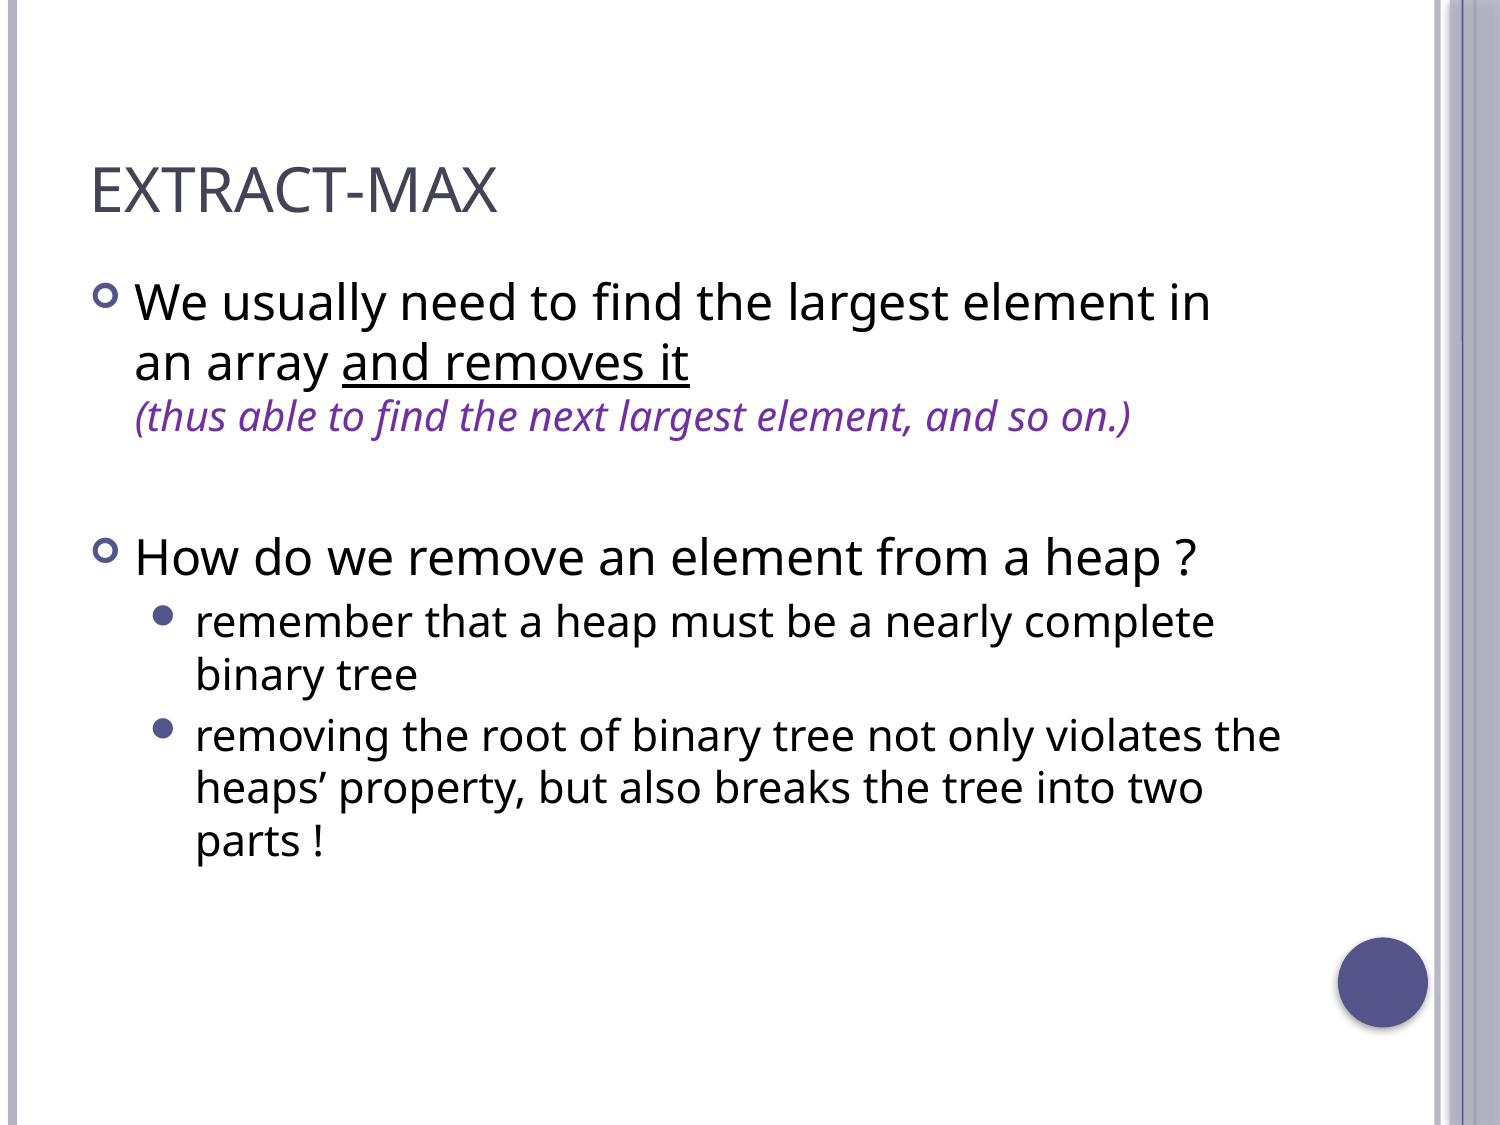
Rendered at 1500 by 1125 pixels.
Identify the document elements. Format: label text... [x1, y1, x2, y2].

title EXTRACT-MAX [75, 45, 1300, 233]
list We usually need to find the largest element in an array and removes it (thus able to find the next largest element, and so on.) How do we remove an element from a heap ? remember that a heap must be a nearly complete binary tree removing the root of binary tree not only violates the heaps’ property, but also breaks the tree into two parts ! [75, 262, 1300, 1062]
